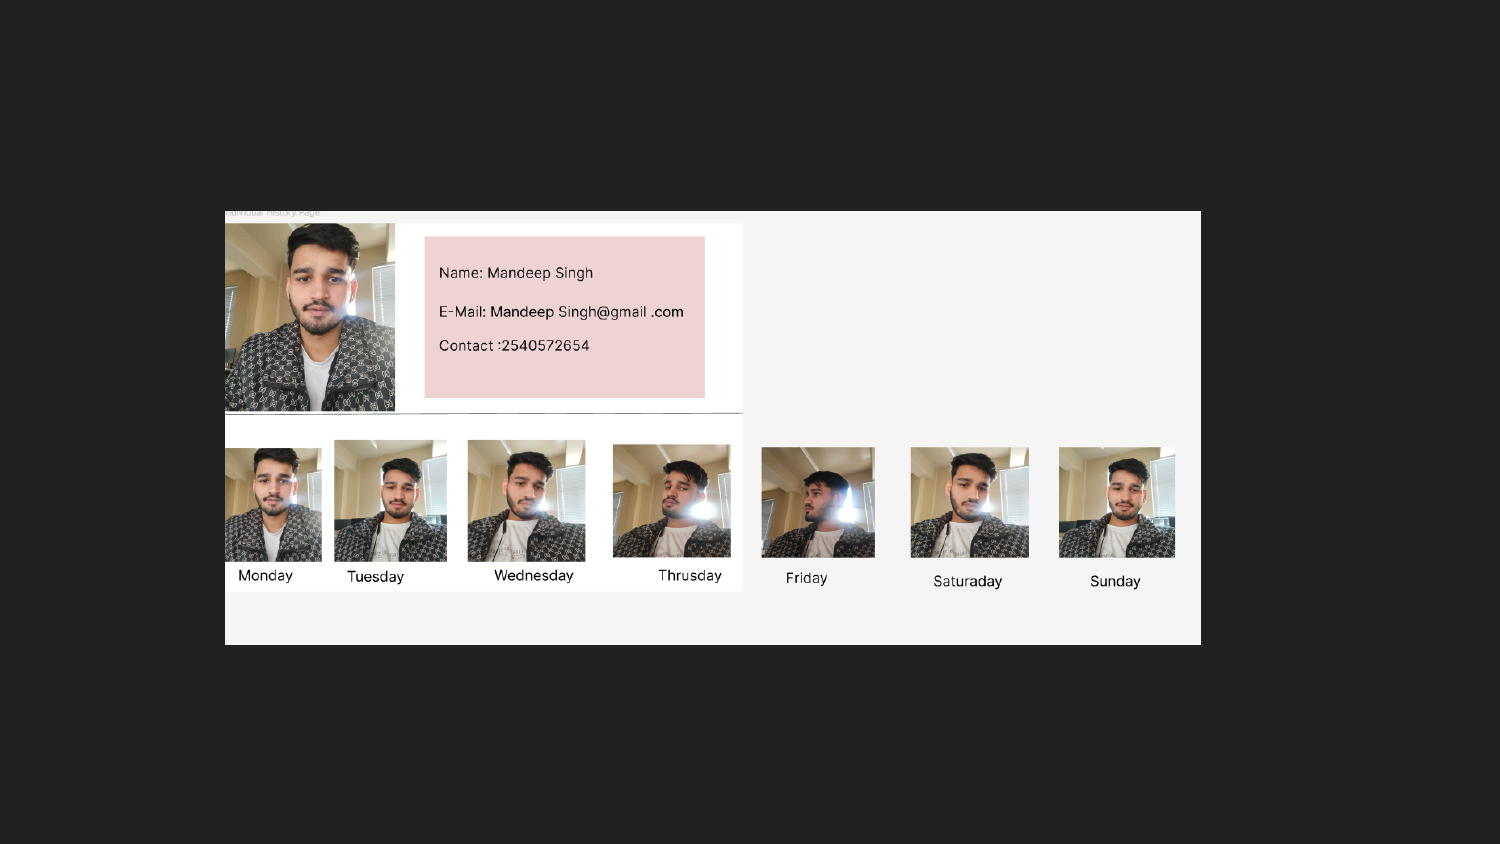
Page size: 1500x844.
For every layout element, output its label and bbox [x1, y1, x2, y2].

picture [225, 211, 1201, 645]
